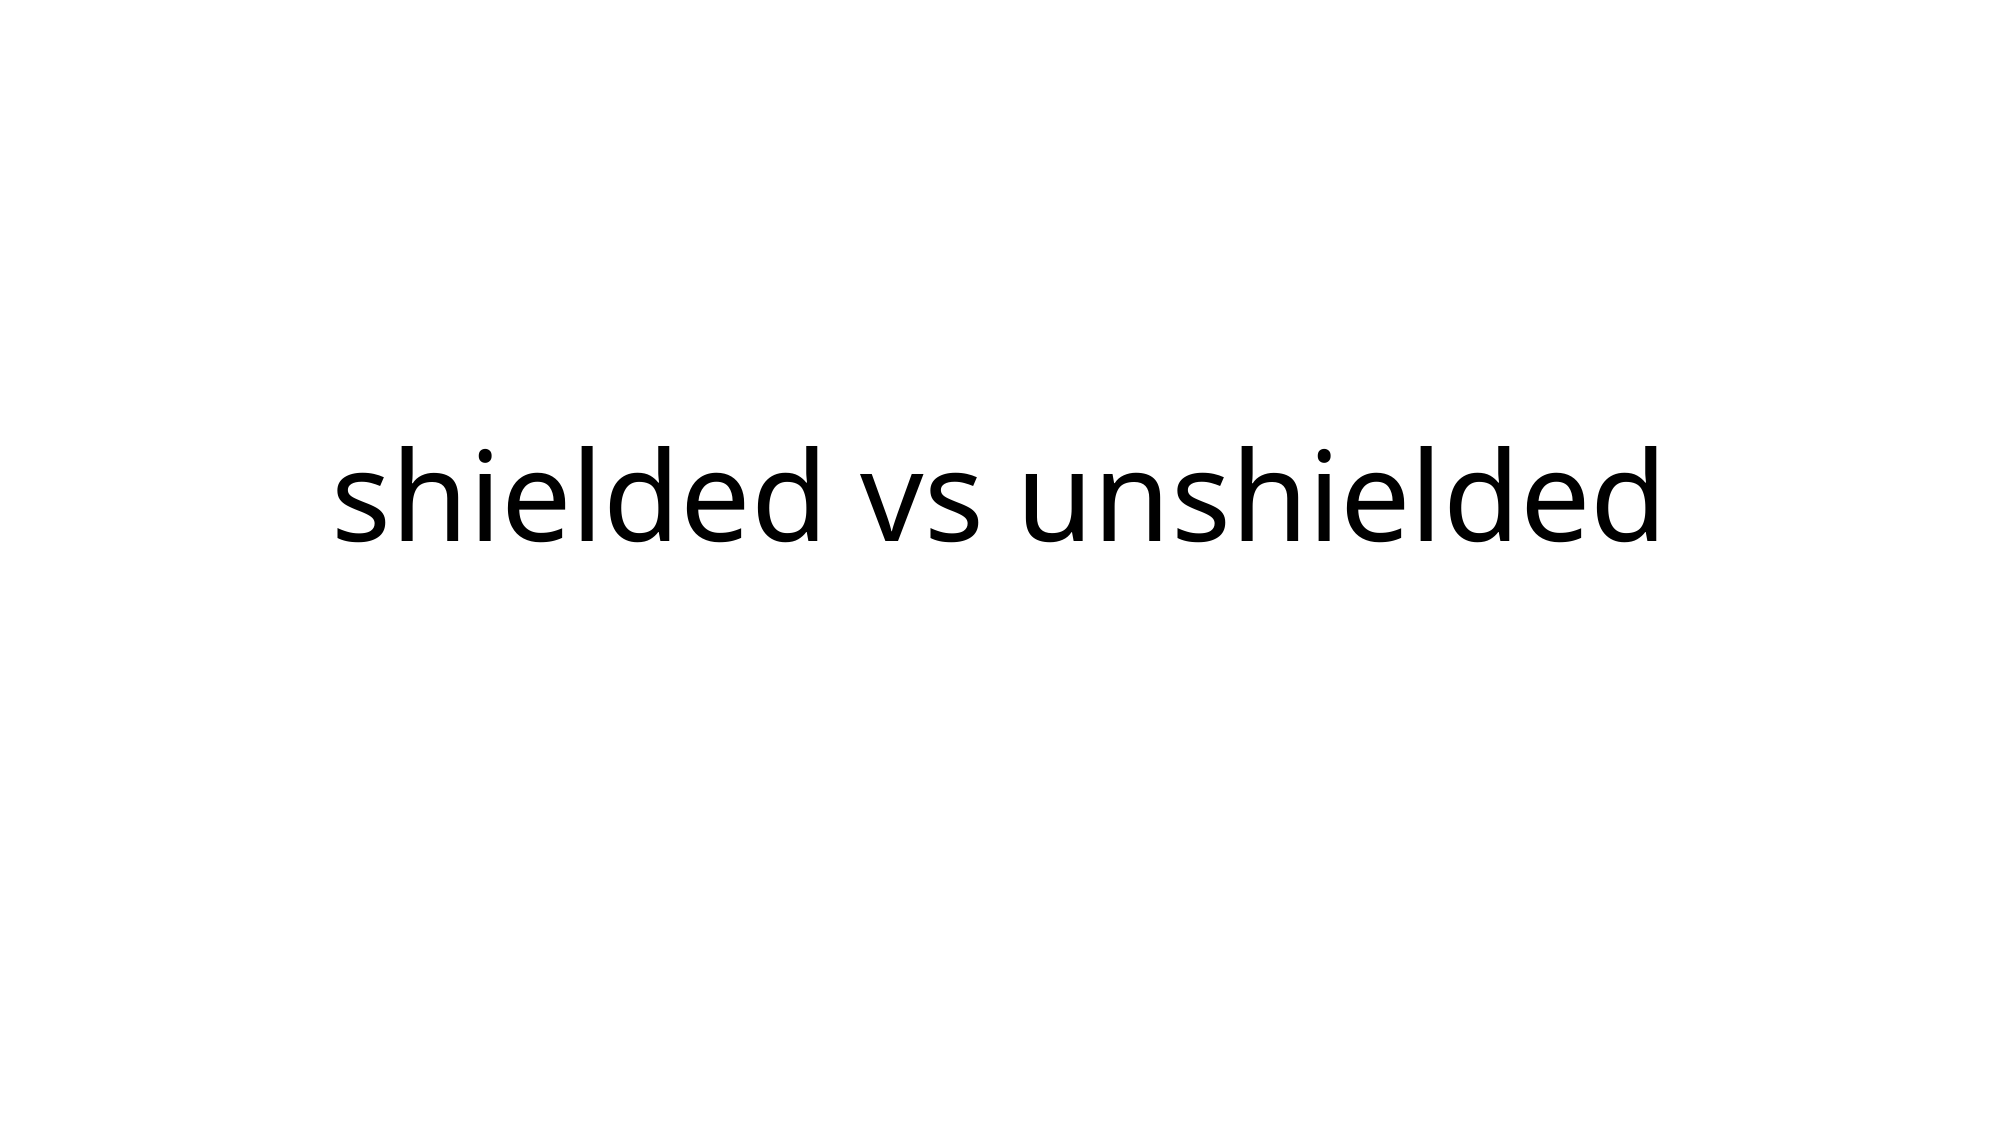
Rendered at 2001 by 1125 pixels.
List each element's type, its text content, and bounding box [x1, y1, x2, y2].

title shielded vs unshielded [0, 184, 2000, 576]
